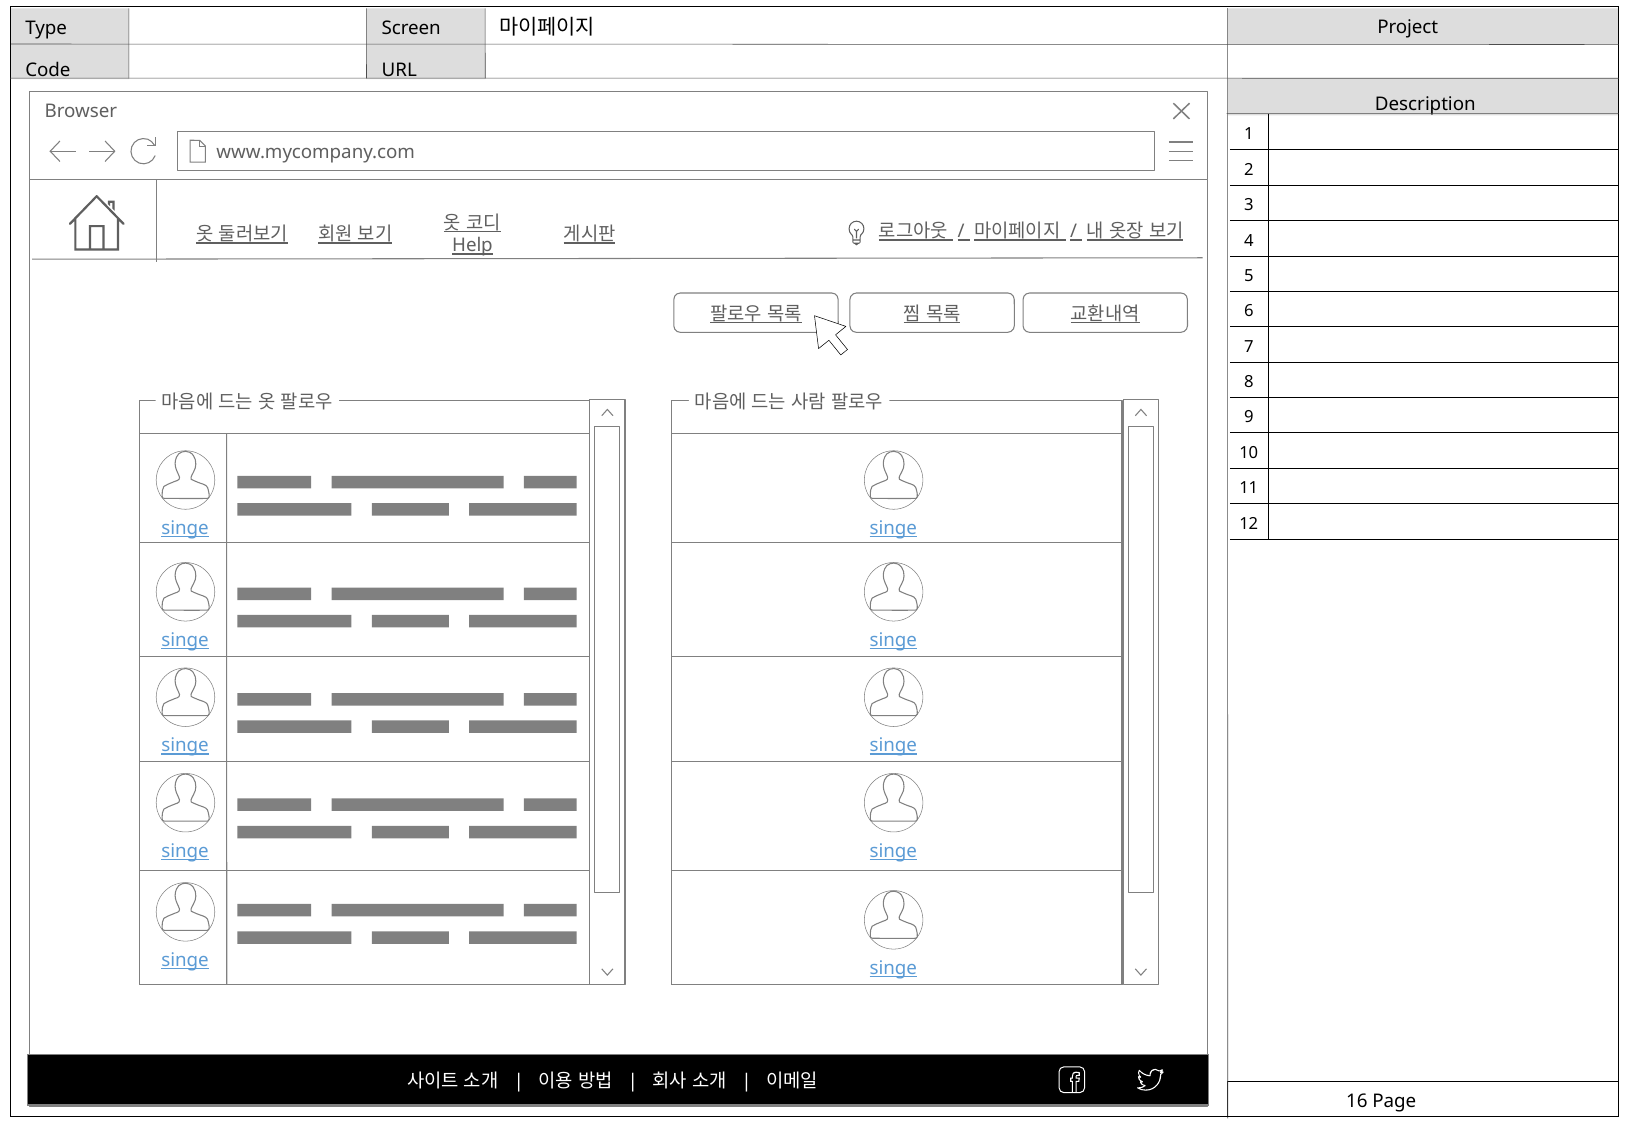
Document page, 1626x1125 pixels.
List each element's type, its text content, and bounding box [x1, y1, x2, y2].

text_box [858, 773, 928, 868]
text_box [237, 475, 577, 516]
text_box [155, 667, 215, 727]
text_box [589, 399, 626, 985]
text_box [155, 562, 215, 622]
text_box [858, 890, 928, 985]
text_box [27, 1054, 1209, 1106]
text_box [858, 562, 928, 657]
text_box 마이페이지 [484, 6, 1106, 47]
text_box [858, 450, 928, 545]
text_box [155, 773, 215, 833]
text_box 상품사진 [139, 698, 578, 739]
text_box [155, 882, 215, 942]
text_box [858, 667, 928, 762]
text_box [139, 387, 590, 986]
text_box [815, 341, 850, 358]
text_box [237, 903, 577, 944]
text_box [237, 798, 577, 839]
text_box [671, 387, 1123, 986]
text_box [155, 450, 215, 510]
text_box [673, 292, 1188, 333]
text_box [1123, 399, 1159, 985]
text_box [237, 587, 577, 628]
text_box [237, 692, 577, 734]
